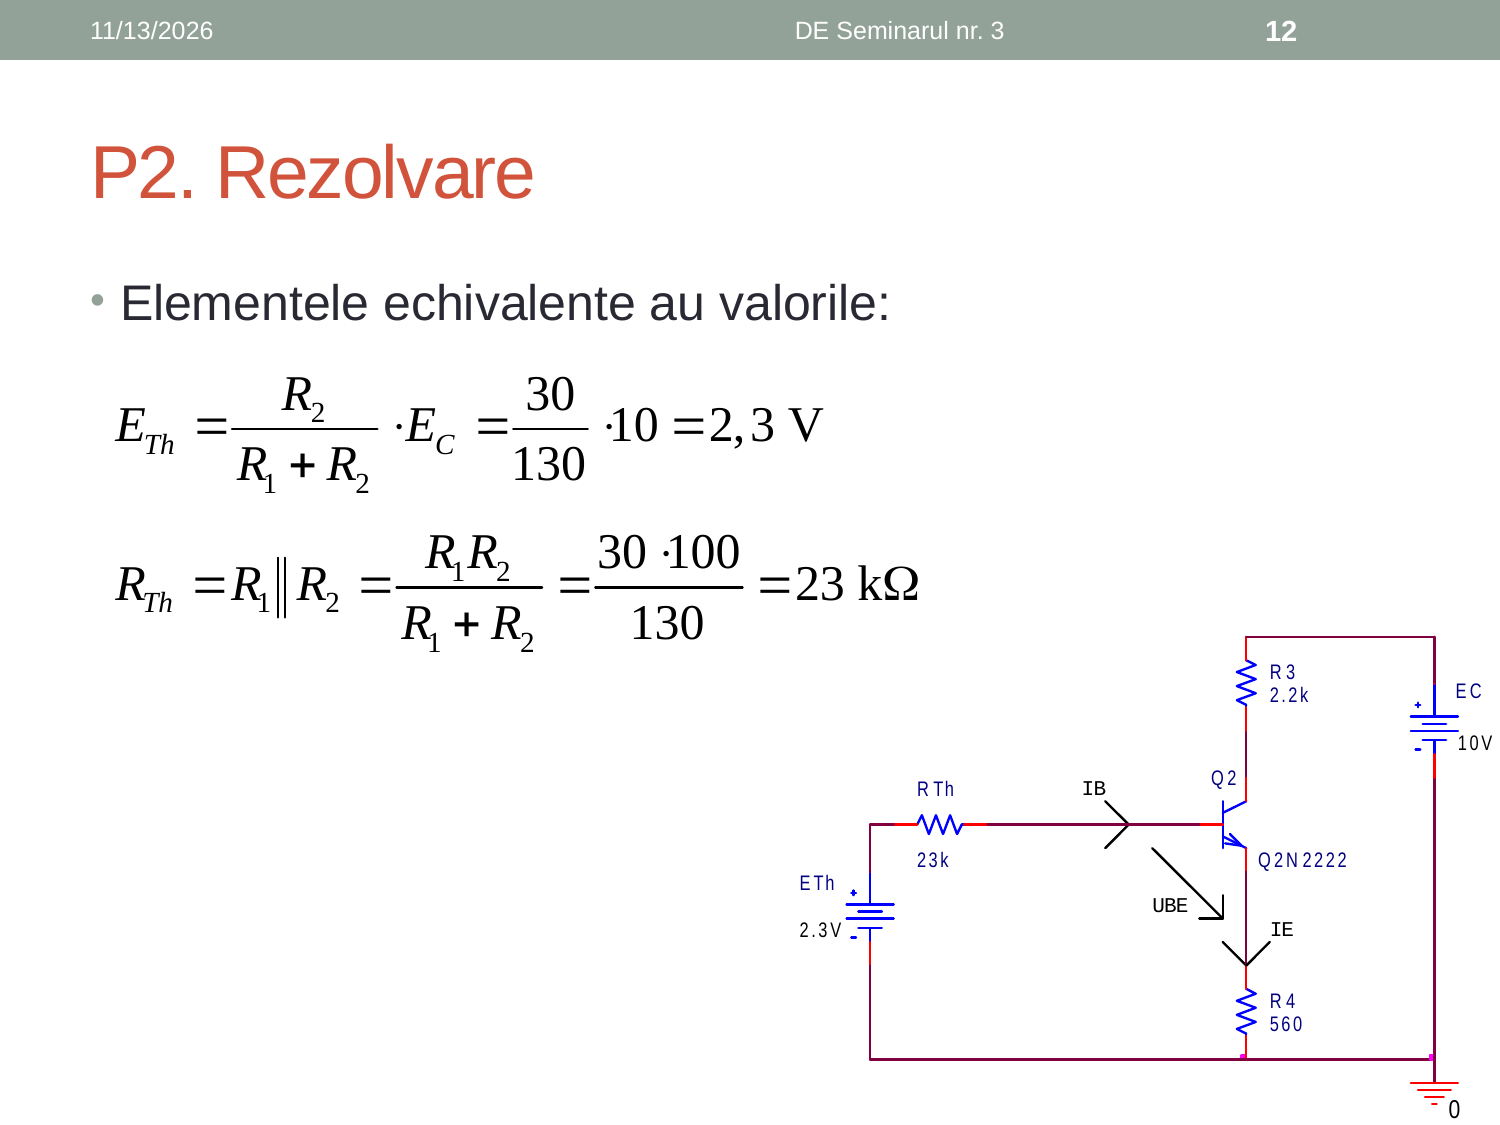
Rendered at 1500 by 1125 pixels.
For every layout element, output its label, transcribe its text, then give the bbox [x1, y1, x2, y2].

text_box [105, 362, 832, 505]
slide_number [75, 3, 550, 57]
list Elementele echivalente au valorile: [75, 262, 1425, 1063]
footer DE Seminarul nr. 3 [562, 3, 1238, 57]
picture [796, 634, 1500, 1123]
slide_number 12 [1250, 3, 1425, 57]
title P2. Rezolvare [75, 87, 1425, 250]
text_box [105, 520, 932, 663]
